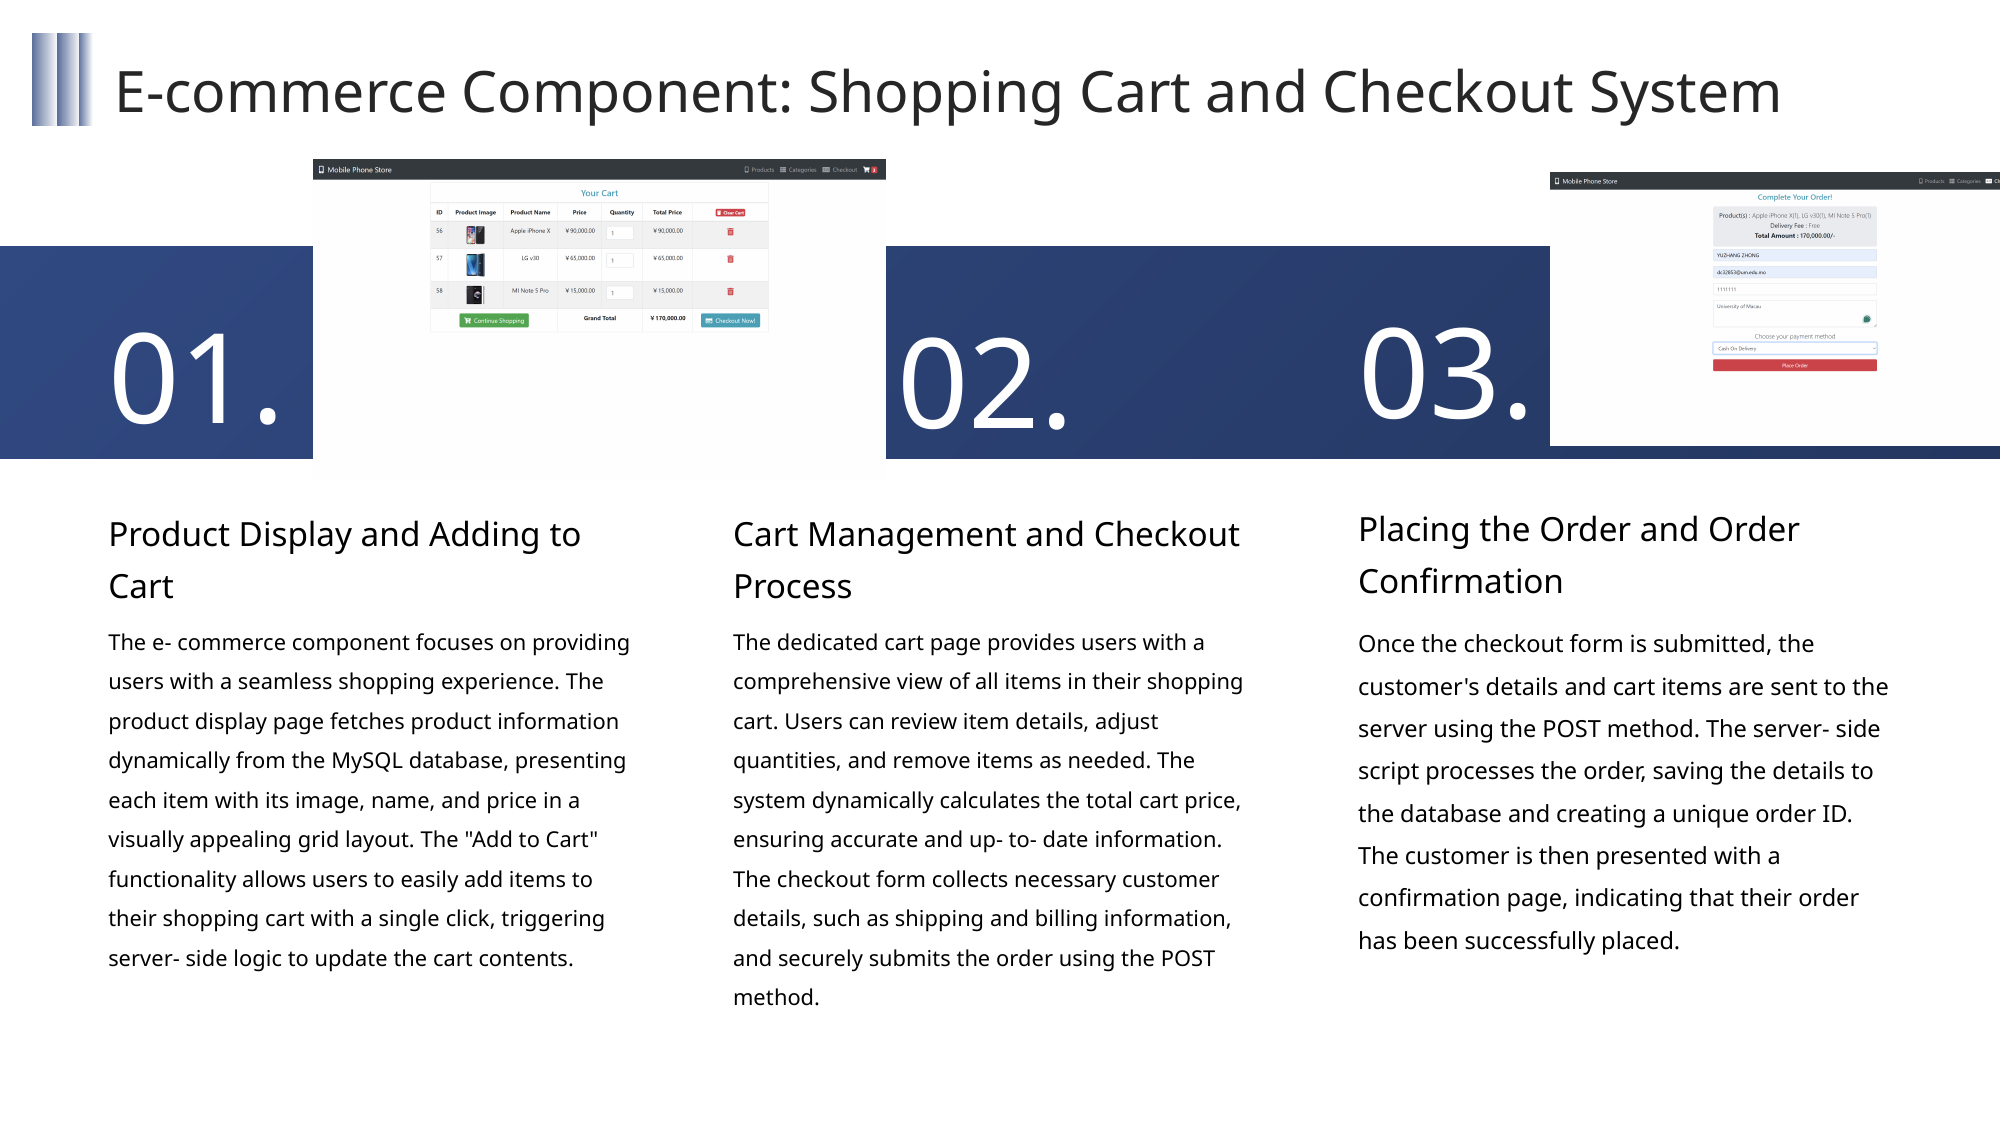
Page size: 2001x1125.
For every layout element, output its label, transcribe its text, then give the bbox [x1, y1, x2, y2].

picture [1550, 172, 2000, 446]
text_box [32, 33, 57, 126]
text_box [57, 33, 79, 126]
text_box Placing the Order and Order Confirmation [1358, 486, 1890, 611]
text_box [0, 0, 2000, 246]
text_box Once the checkout form is submitted, the customer's details and cart items are sent to the server using the POST method. The server- side script processes the order, saving the details to the database and creating a unique order ID. The customer is then presented with a confirmation page, indicating that their order has been successfully placed. [1358, 615, 1890, 940]
text_box [79, 33, 93, 126]
text_box [0, 246, 313, 459]
text_box E-commerce Component: Shopping Cart and Checkout System [99, 38, 1882, 122]
text_box 01. [108, 301, 313, 446]
text_box [886, 246, 2000, 459]
text_box Cart Management and Checkout Process [733, 491, 1265, 615]
text_box [0, 459, 2000, 1125]
text_box 03. [1358, 296, 1550, 441]
text_box Product Display and Adding to Cart [108, 491, 640, 615]
text_box The dedicated cart page provides users with a comprehensive view of all items in their shopping cart. Users can review item details, adjust quantities, and remove items as needed. The system dynamically calculates the total cart price, ensuring accurate and up- to- date information. The checkout form collects necessary customer details, such as shipping and billing information, and securely submits the order using the POST method. [733, 615, 1265, 940]
text_box The e- commerce component focuses on providing users with a seamless shopping experience. The product display page fetches product information dynamically from the MySQL database, presenting each item with its image, name, and price in a visually appealing grid layout. The "Add to Cart" functionality allows users to easily add items to their shopping cart with a single click, triggering server- side logic to update the cart contents. [108, 615, 640, 940]
text_box 02. [897, 306, 1151, 451]
picture [313, 159, 886, 479]
